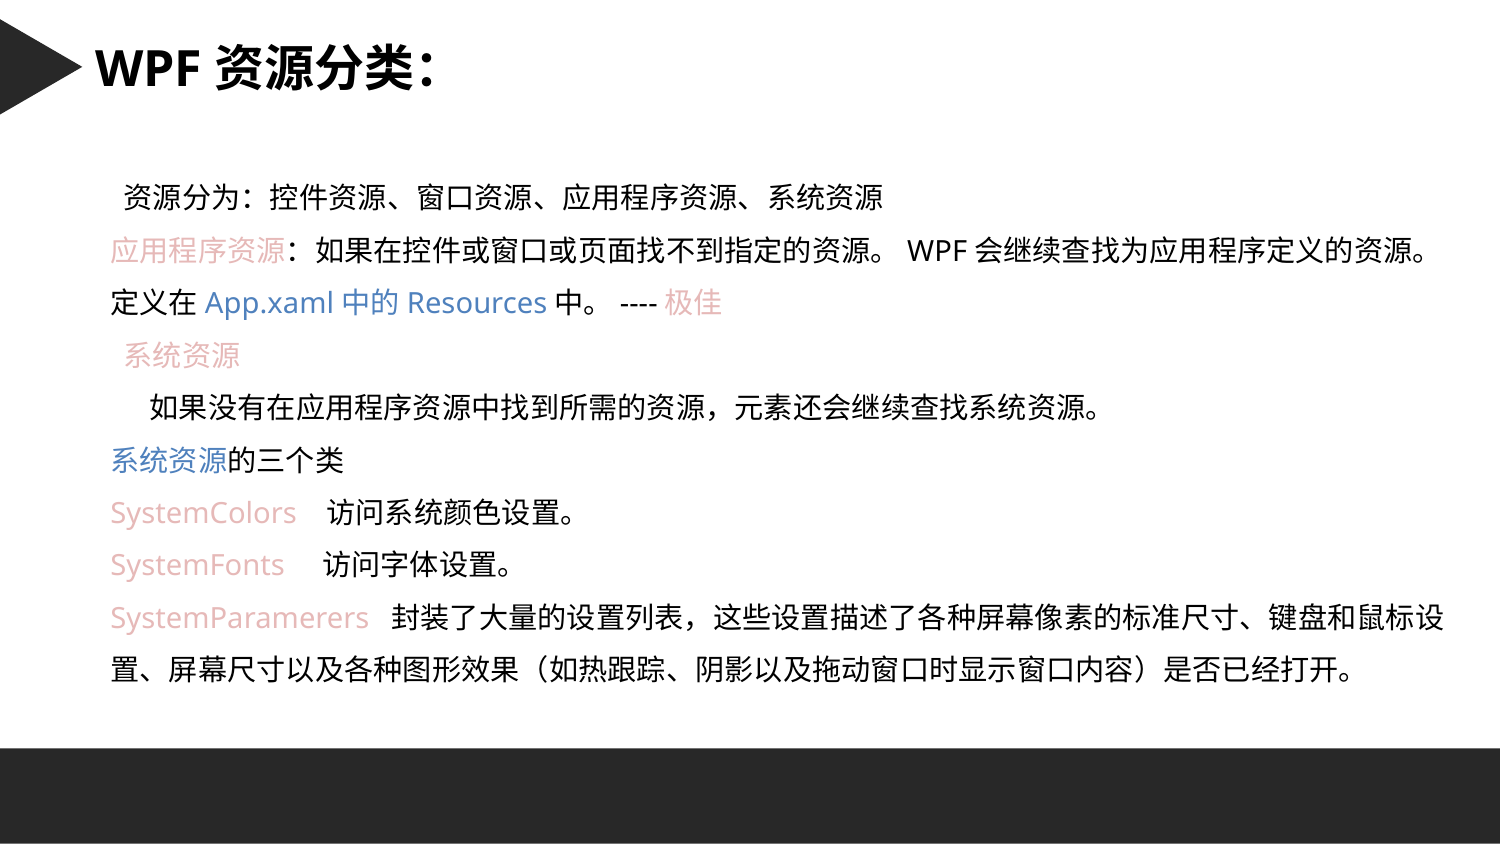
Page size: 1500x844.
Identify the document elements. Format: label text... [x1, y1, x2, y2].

text_box [0, 748, 1500, 844]
text_box 资源分为：控件资源、窗口资源、应用程序资源、系统资源 应用程序资源：如果在控件或窗口或页面找不到指定的资源。WPF会继续查找为应用程序定义的资源。定义在App.xaml中的Resources中。----极佳 系统资源 如果没有在应用程序资源中找到所需的资源，元素还会继续查找系统资源。 系统资源的三个类 SystemColors 访问系统颜色设置。 SystemFonts 访问字体设置。 SystemParamerers 封装了大量的设置列表，这些设置描述了各种屏幕像素的标准尺寸、键盘和鼠标设置、屏幕尺寸以及各种图形效果（如热跟踪、阴影以及拖动窗口时显示窗口内容）是否已经打开。 [95, 154, 1467, 694]
text_box WPF资源分类： [80, 29, 479, 104]
text_box [0, 19, 83, 115]
